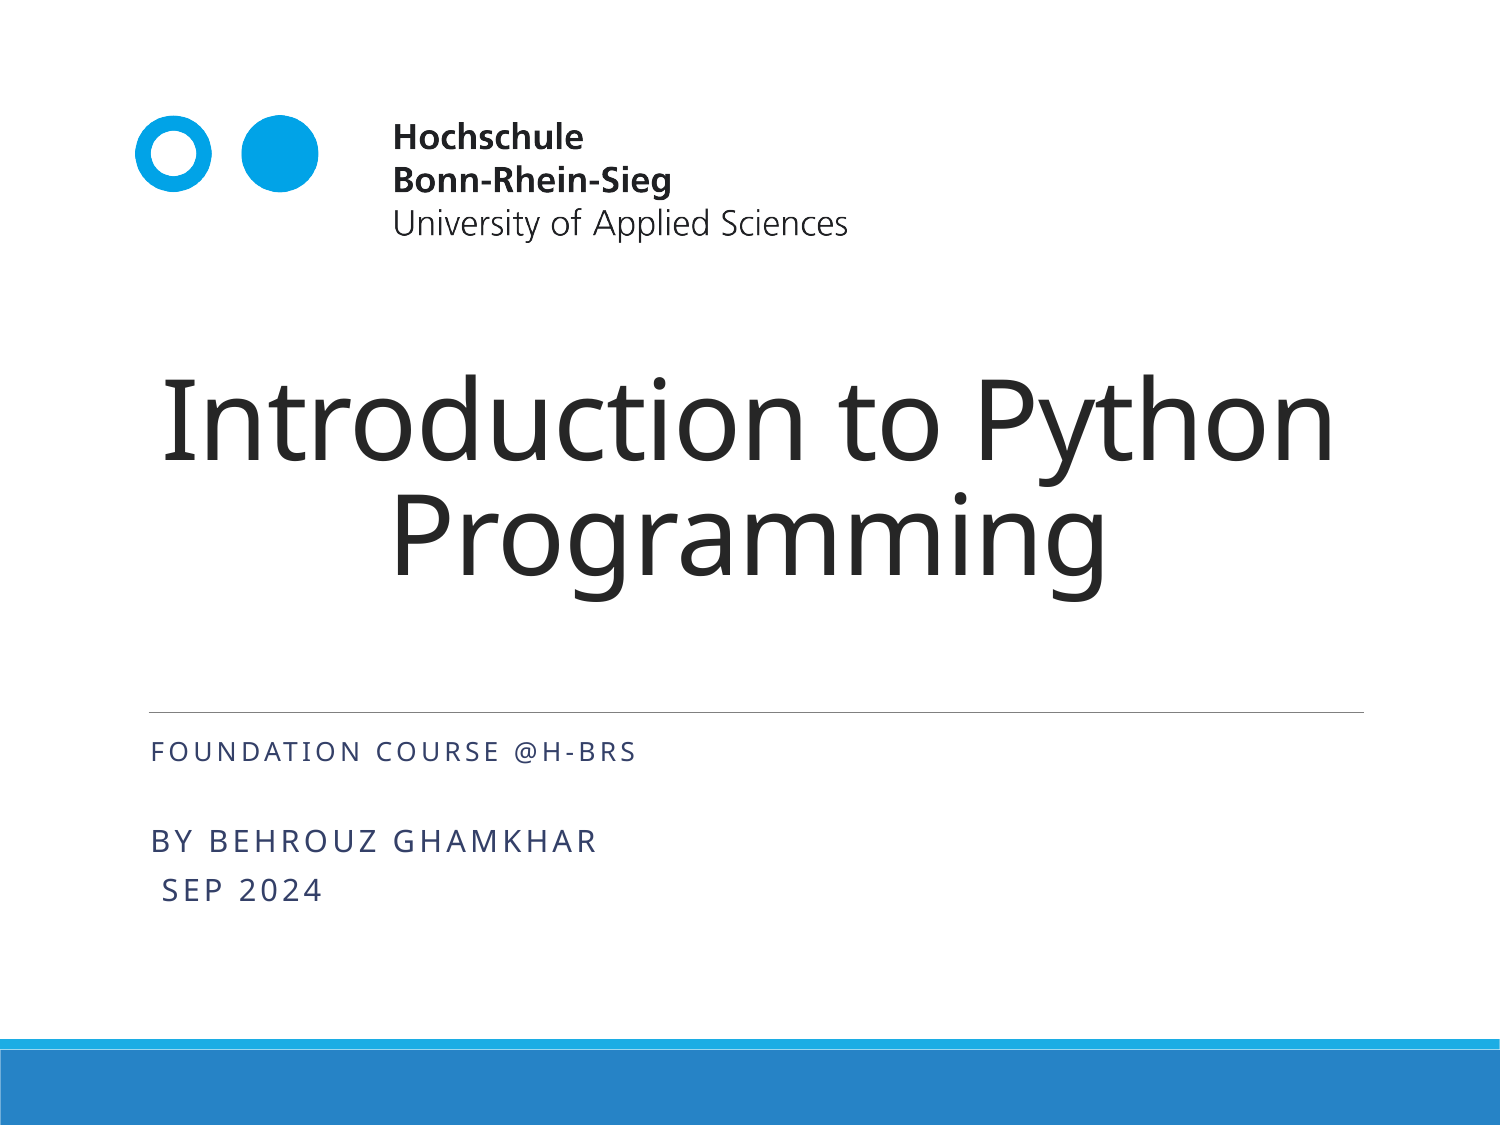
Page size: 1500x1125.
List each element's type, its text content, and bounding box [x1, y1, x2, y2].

title Introduction to Python Programming [131, 266, 1369, 606]
picture [151, 131, 196, 175]
picture [134, 114, 848, 244]
subtitle Foundation Course @H-BRS By Behrouz Ghamkhar Sep 2024 [135, 730, 1373, 919]
